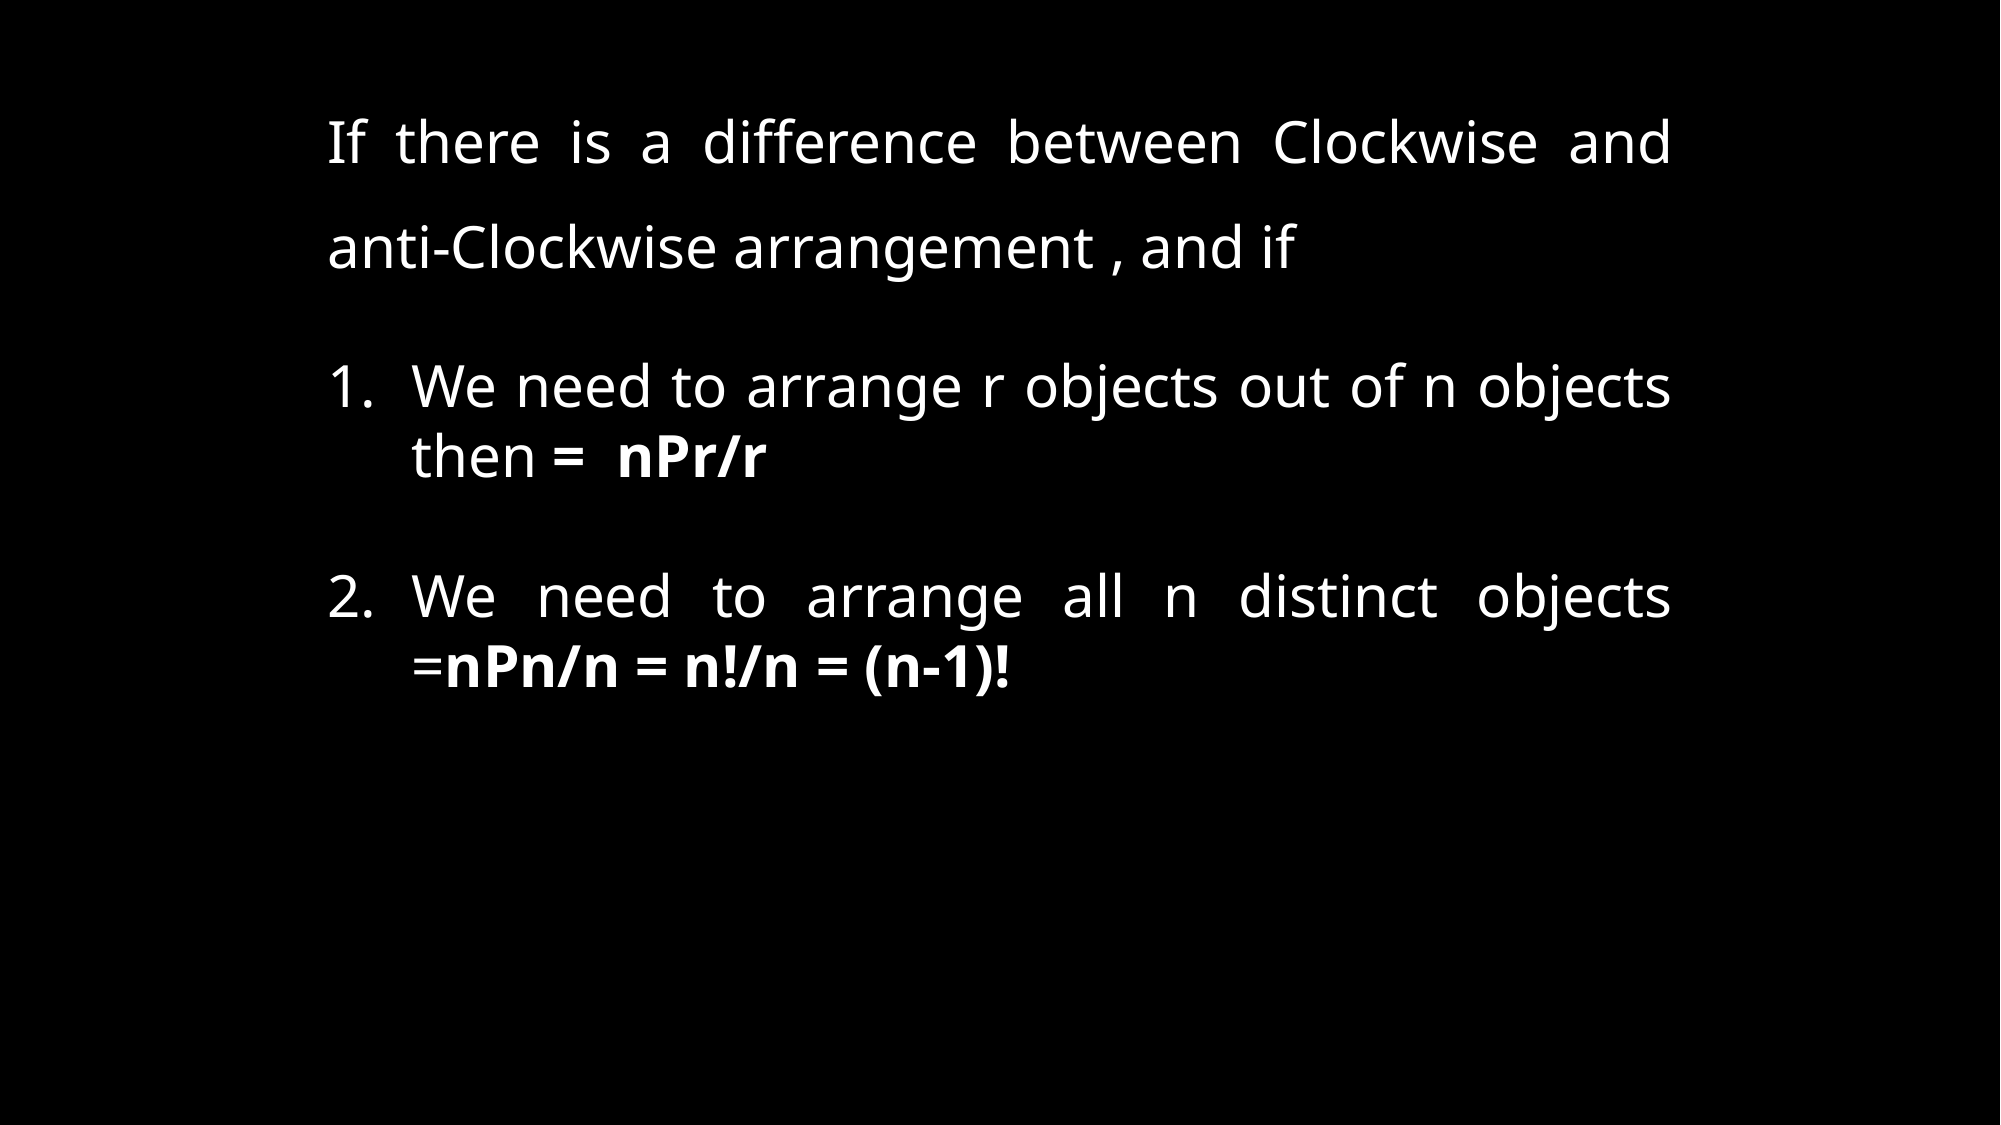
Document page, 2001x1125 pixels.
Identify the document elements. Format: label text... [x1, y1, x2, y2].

text_box If there is a difference between Clockwise and anti-Clockwise arrangement , and if We need to arrange r objects out of n objects then = nPr/r We need to arrange all n distinct objects =nPn/n = n!/n = (n-1)! [312, 62, 1688, 707]
